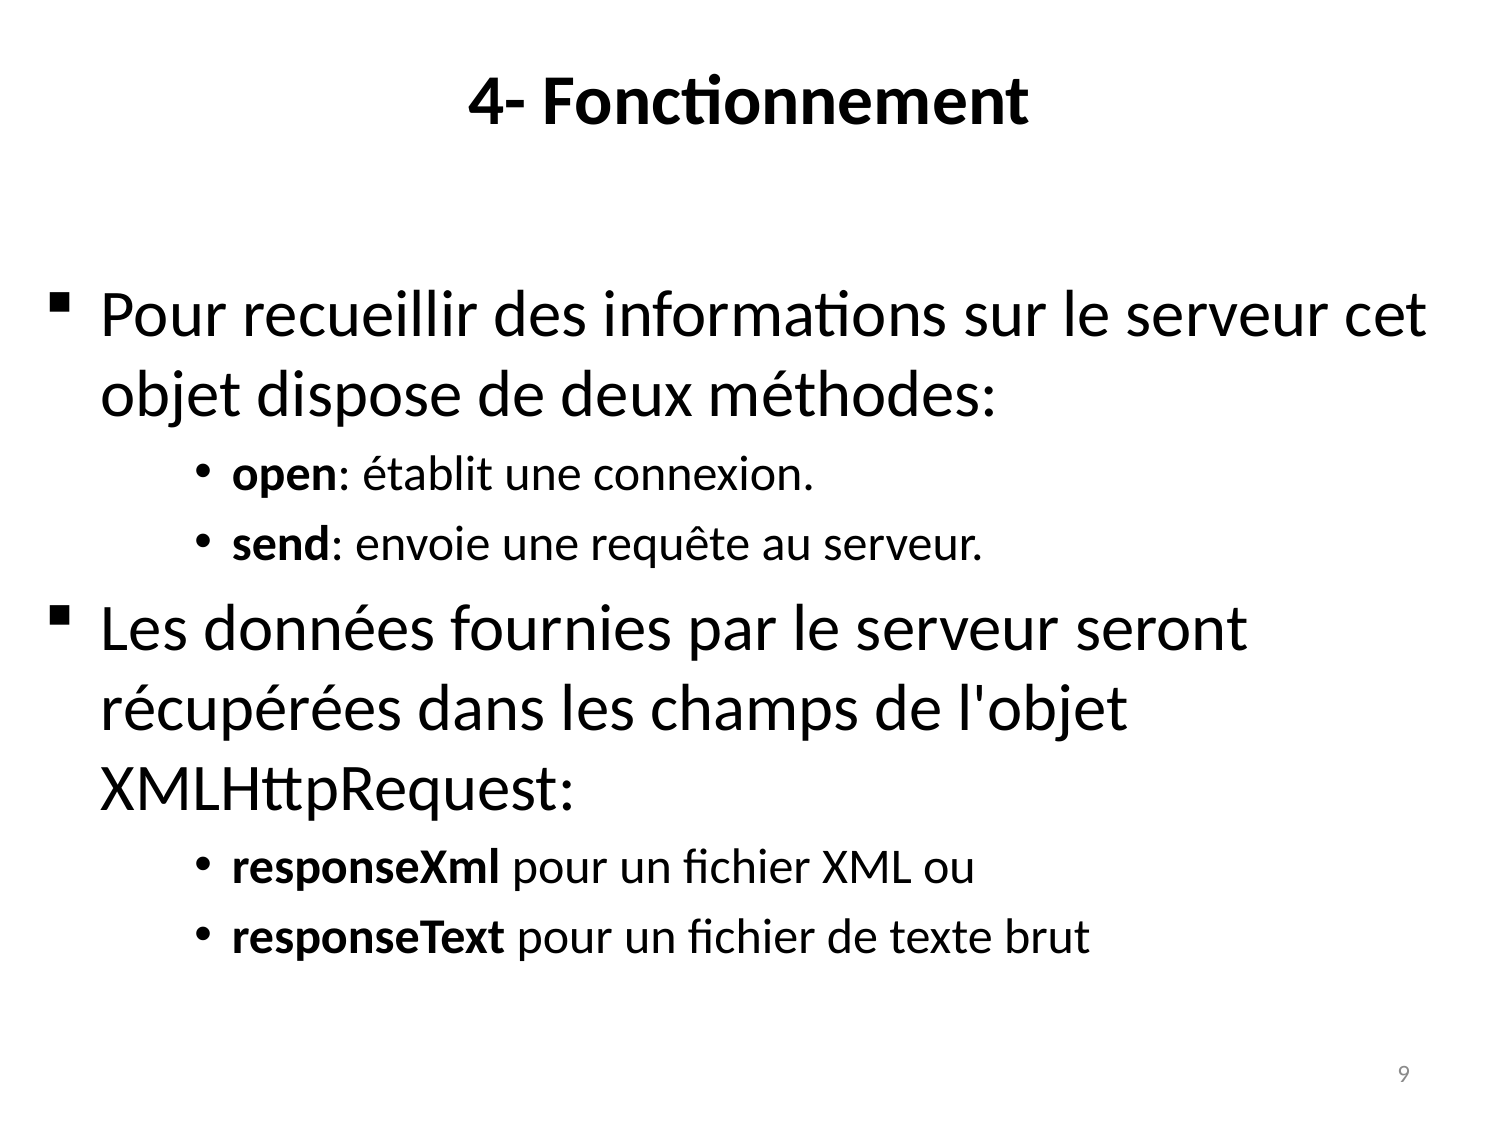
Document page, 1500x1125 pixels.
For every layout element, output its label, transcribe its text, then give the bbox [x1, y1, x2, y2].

list Pour recueillir des informations sur le serveur cet objet dispose de deux méthodes: open: établit une connexion. send: envoie une requête au serveur. Les données fournies par le serveur seront récupérées dans les champs de l'objet XMLHttpRequest: responseXml pour un fichier XML ou responseText pour un fichier de texte brut [29, 262, 1471, 1005]
title 4- Fonctionnement [75, 45, 1425, 233]
slide_number 9 [1074, 1042, 1425, 1103]
